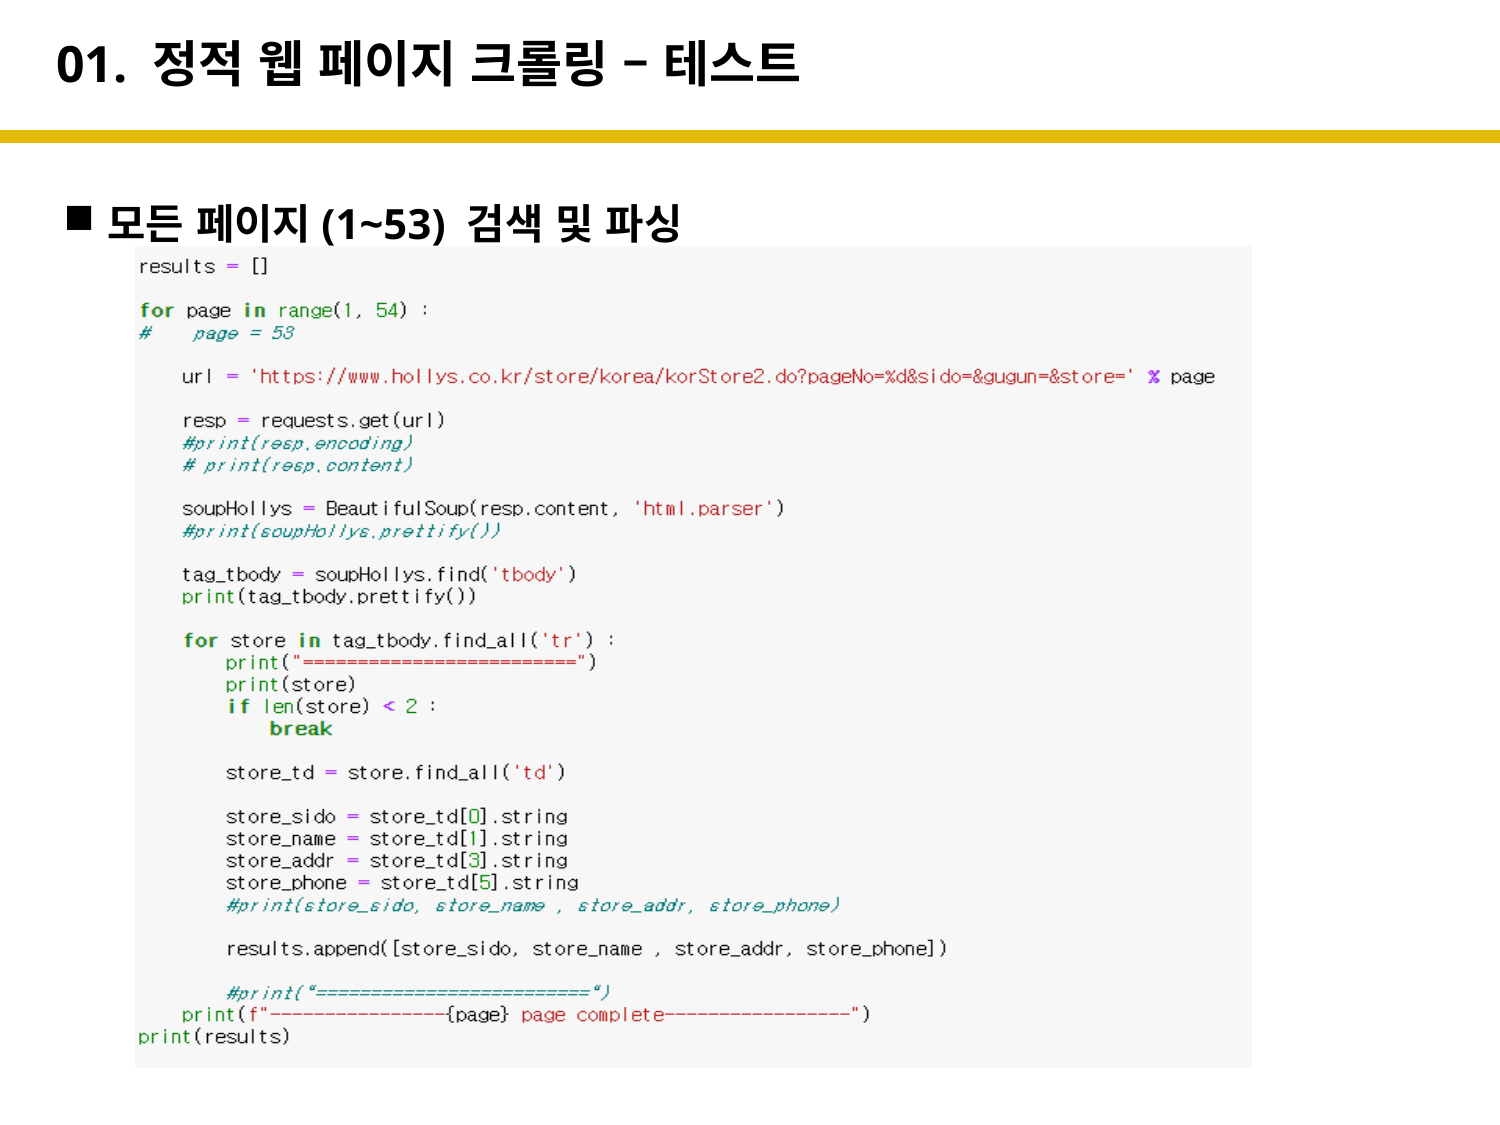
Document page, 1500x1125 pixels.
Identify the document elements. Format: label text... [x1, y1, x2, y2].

title 01. 정적 웹 페이지 크롤링 – 테스트 [41, 17, 1282, 108]
list 모든 페이지(1~53) 검색 및 파싱 [48, 165, 1467, 1064]
picture [135, 246, 1252, 1068]
